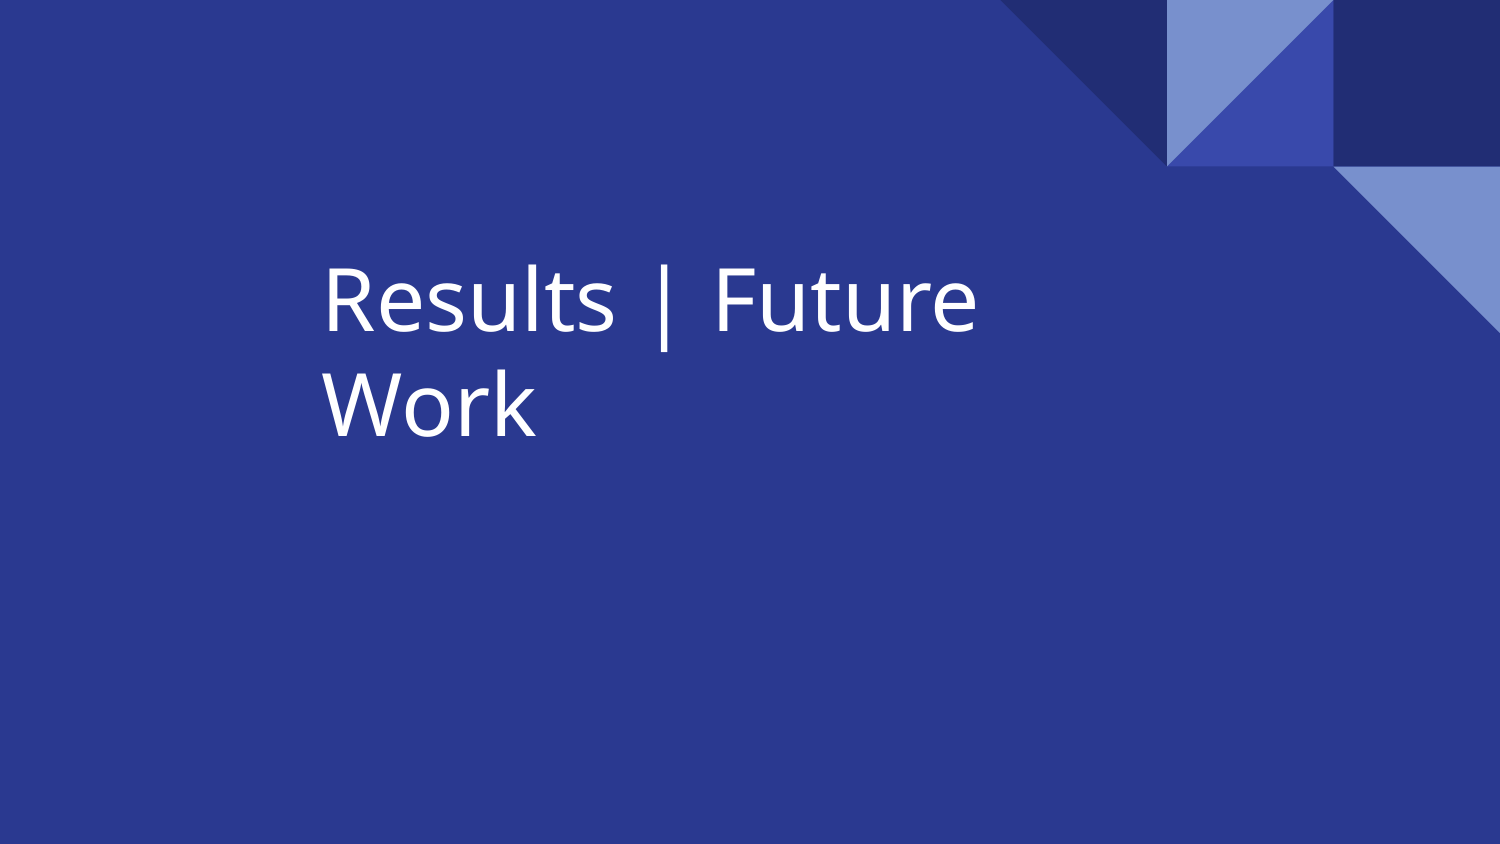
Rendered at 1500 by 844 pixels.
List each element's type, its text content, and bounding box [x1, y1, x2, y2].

title Results | Future Work [306, 335, 1191, 469]
